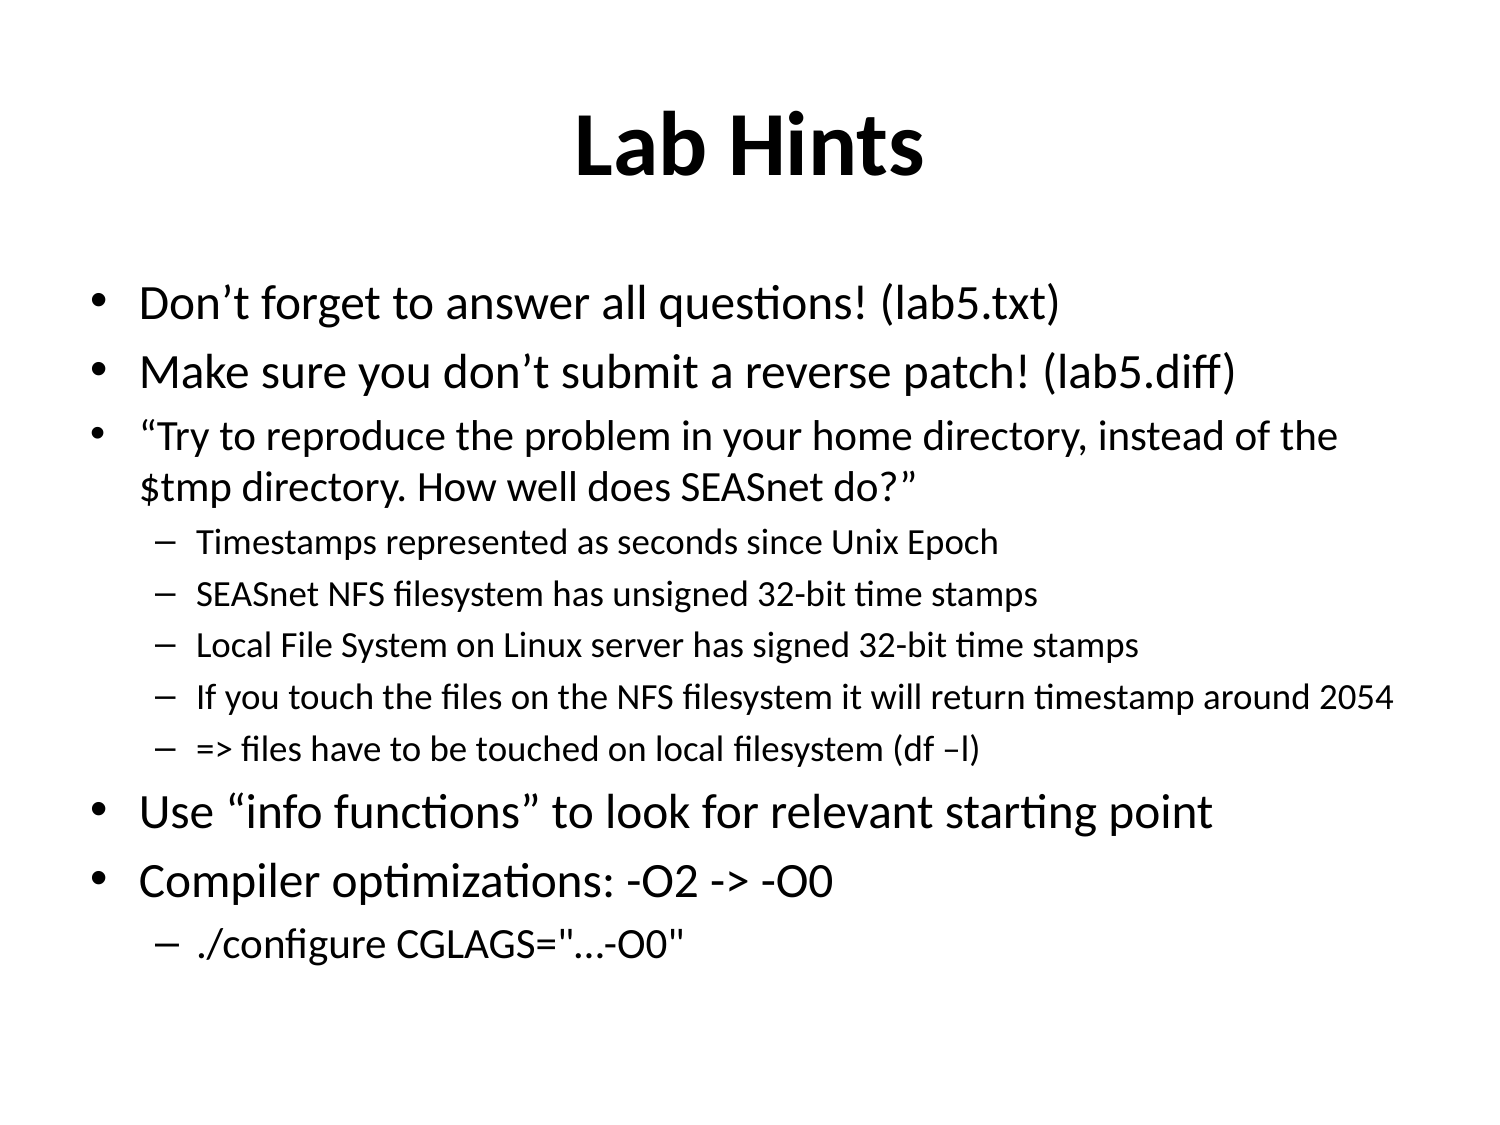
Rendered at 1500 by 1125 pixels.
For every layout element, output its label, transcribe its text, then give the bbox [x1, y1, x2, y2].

list Don’t forget to answer all questions! (lab5.txt) Make sure you don’t submit a reverse patch! (lab5.diff) “Try to reproduce the problem in your home directory, instead of the $tmp directory. How well does SEASnet do?” Timestamps represented as seconds since Unix Epoch SEASnet NFS filesystem has unsigned 32-bit time stamps Local File System on Linux server has signed 32-bit time stamps If you touch the files on the NFS filesystem it will return timestamp around 2054 => files have to be touched on local filesystem (df –l) Use “info functions” to look for relevant starting point Compiler optimizations: -O2 -> -O0 ./configure CGLAGS="…-O0" [75, 262, 1425, 1005]
title Lab Hints [75, 45, 1425, 233]
